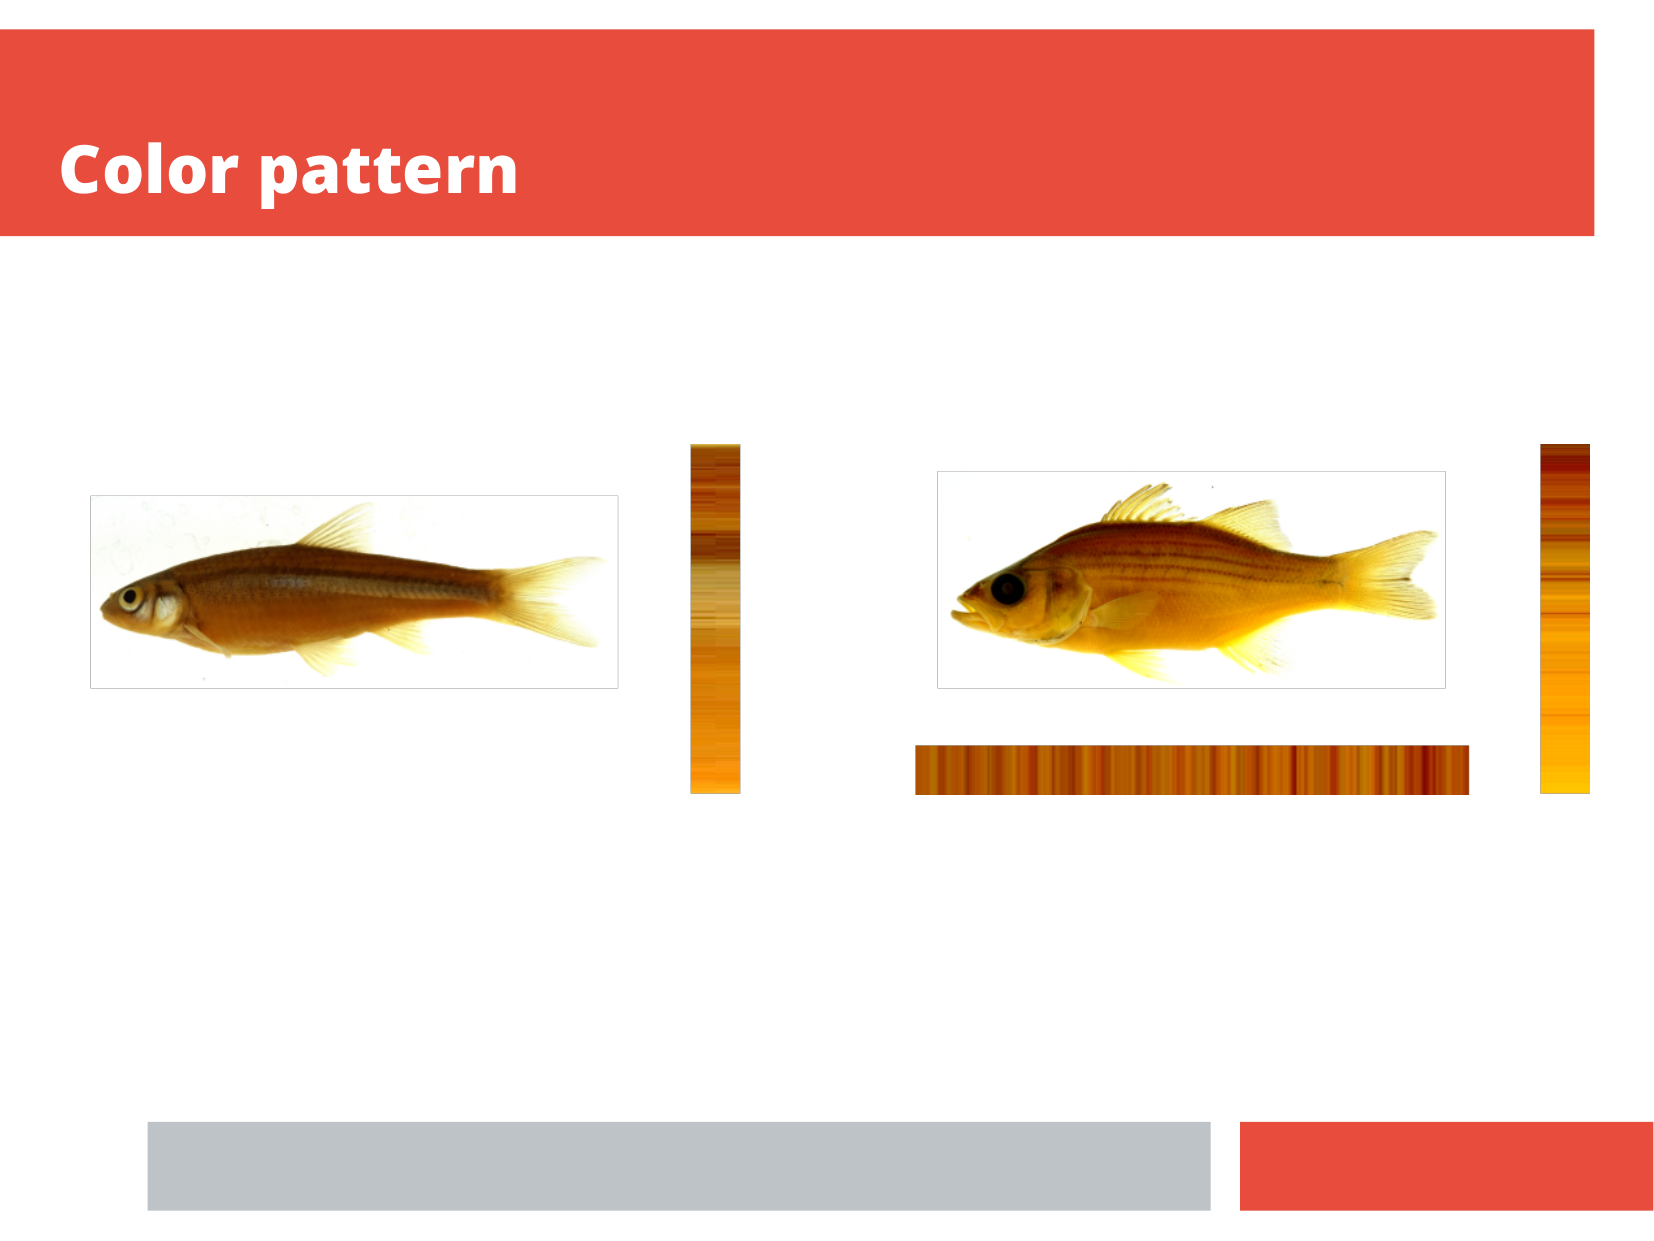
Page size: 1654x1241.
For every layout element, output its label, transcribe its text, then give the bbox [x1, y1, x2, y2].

picture [65, 444, 1591, 796]
text_box Color pattern [58, 58, 1595, 207]
